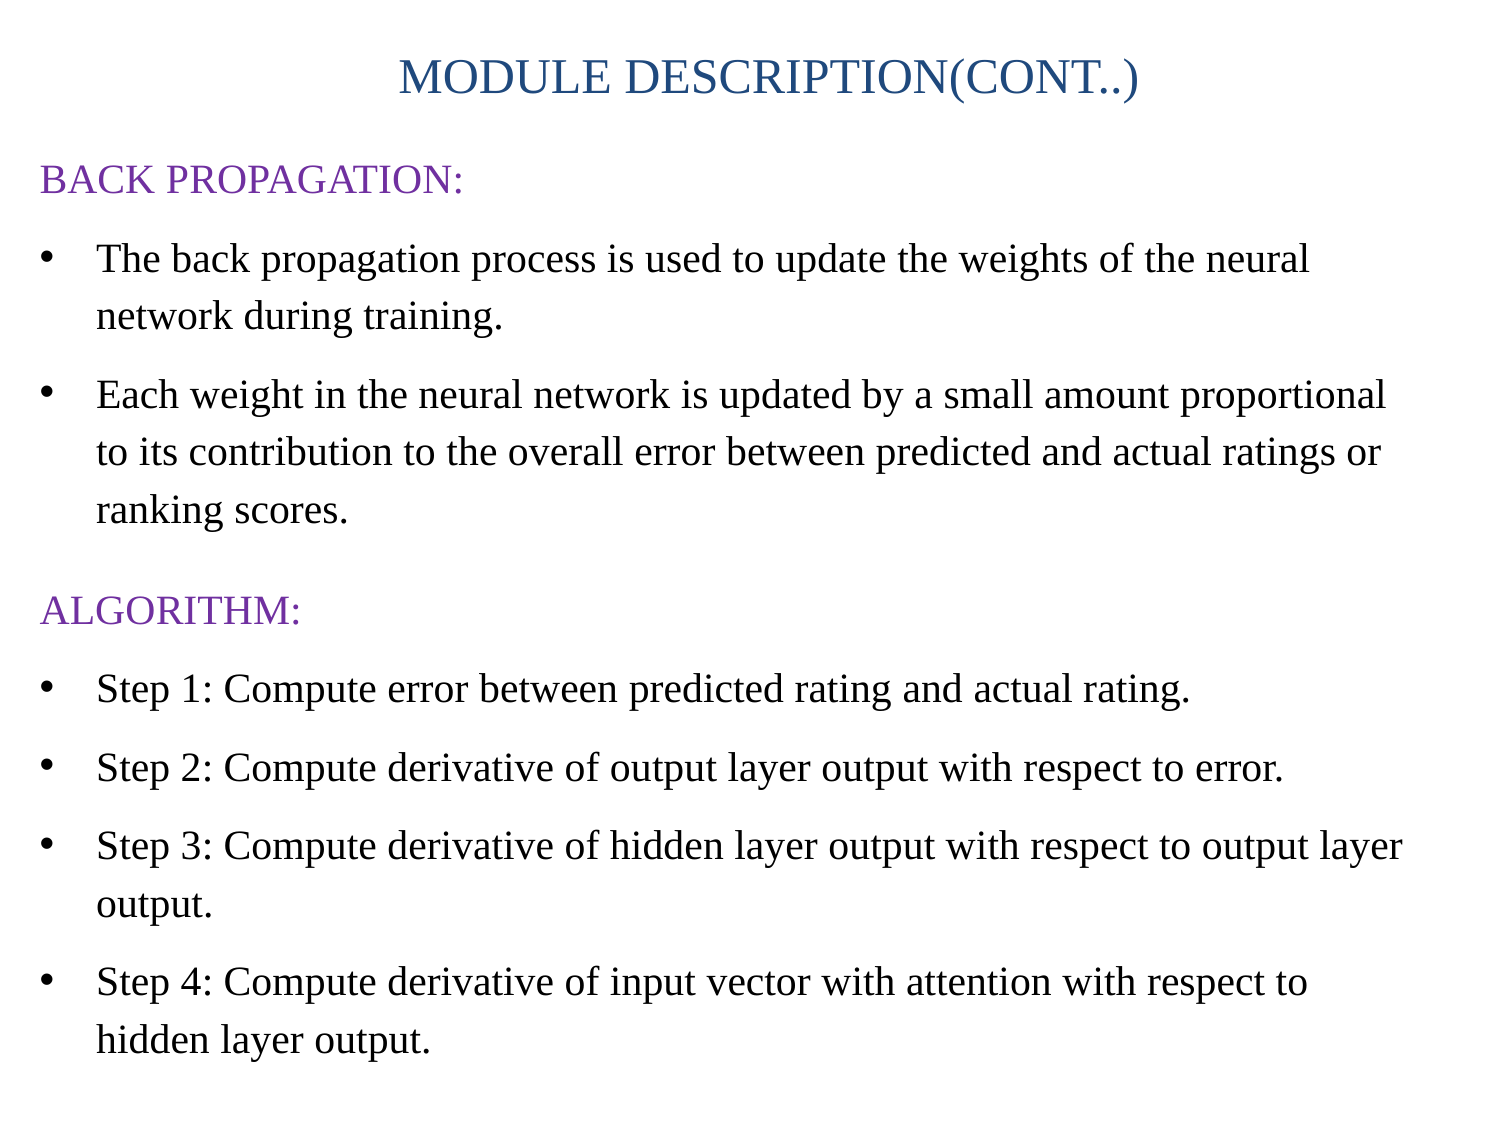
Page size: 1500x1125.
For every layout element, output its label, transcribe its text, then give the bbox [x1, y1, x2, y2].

text_box BACK PROPAGATION: The back propagation process is used to update the weights of the neural network during training. Each weight in the neural network is updated by a small amount proportional to its contribution to the overall error between predicted and actual ratings or ranking scores. [24, 137, 1438, 539]
text_box MODULE DESCRIPTION(CONT..) [337, 36, 1200, 112]
text_box ALGORITHM: Step 1: Compute error between predicted rating and actual rating. Step 2: Compute derivative of output layer output with respect to error. Step 3: Compute derivative of hidden layer output with respect to output layer output. Step 4: Compute derivative of input vector with attention with respect to hidden layer output. [24, 567, 1438, 1069]
